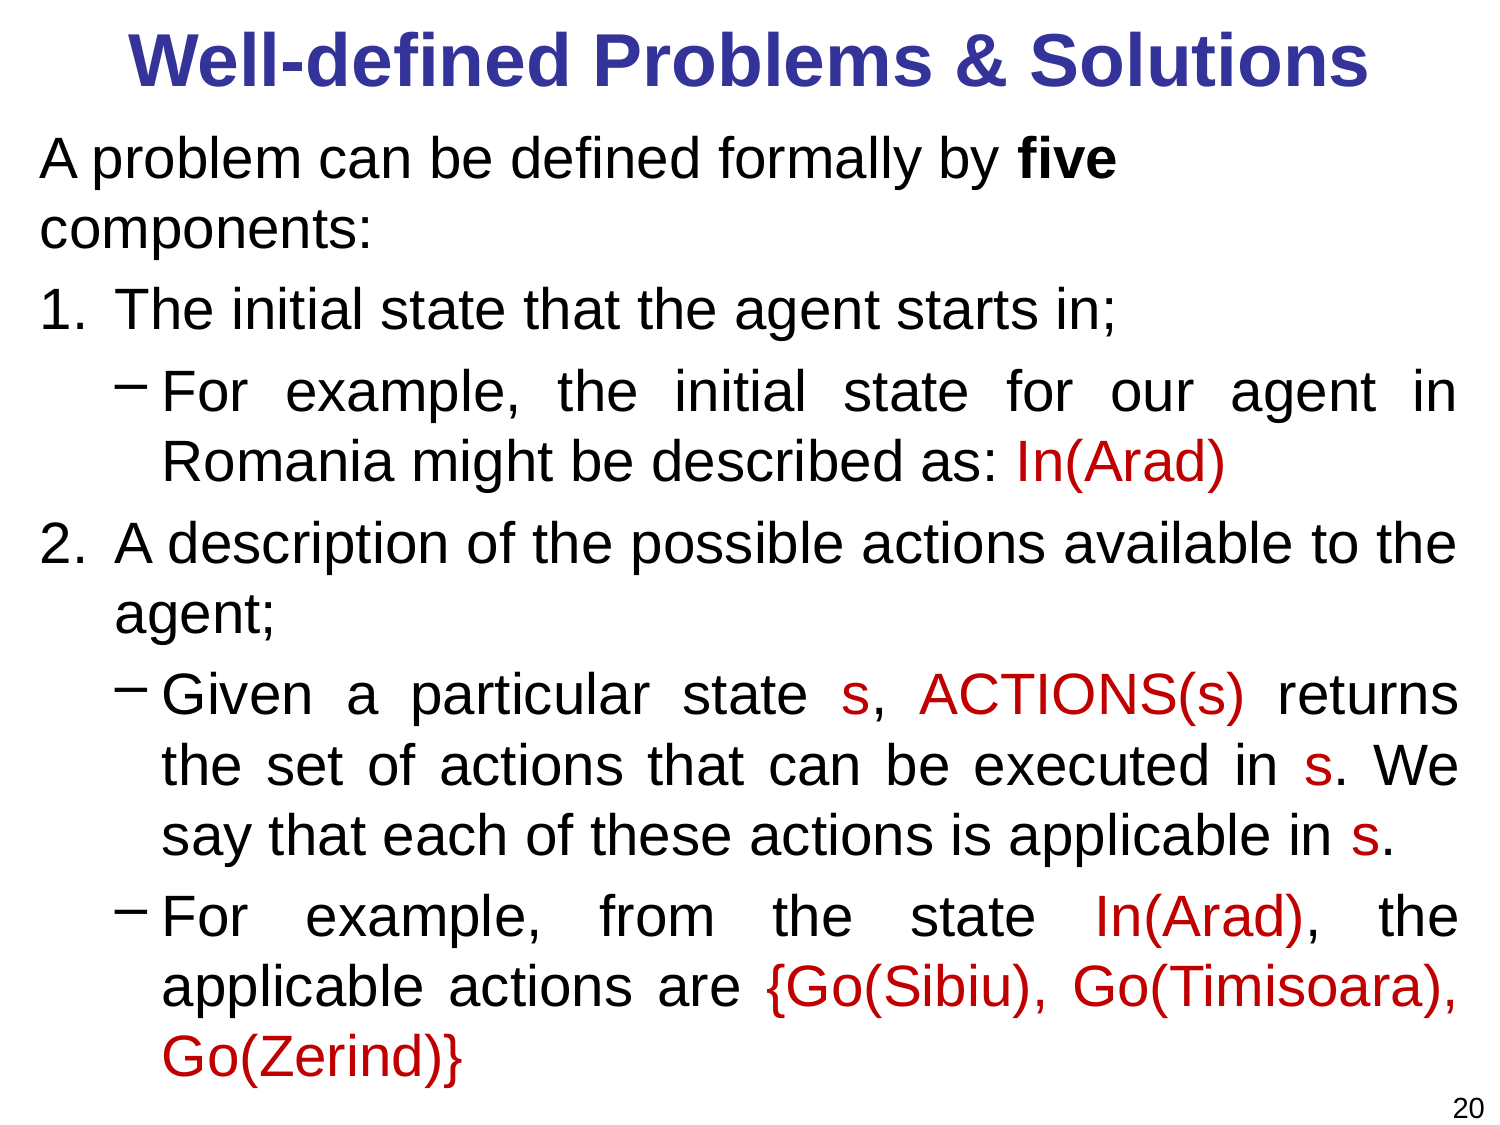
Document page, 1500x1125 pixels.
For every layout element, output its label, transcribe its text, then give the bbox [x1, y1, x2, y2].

title Well-defined Problems & Solutions [24, 0, 1476, 112]
slide_number 20 [1437, 1046, 1500, 1125]
list A problem can be defined formally by five components: The initial state that the agent starts in; For example, the initial state for our agent in Romania might be described as: In(Arad) A description of the possible actions available to the agent; Given a particular state s, ACTIONS(s) returns the set of actions that can be executed in s. We say that each of these actions is applicable in s. For example, from the state In(Arad), the applicable actions are {Go(Sibiu), Go(Timisoara), Go(Zerind)} [24, 112, 1476, 1101]
